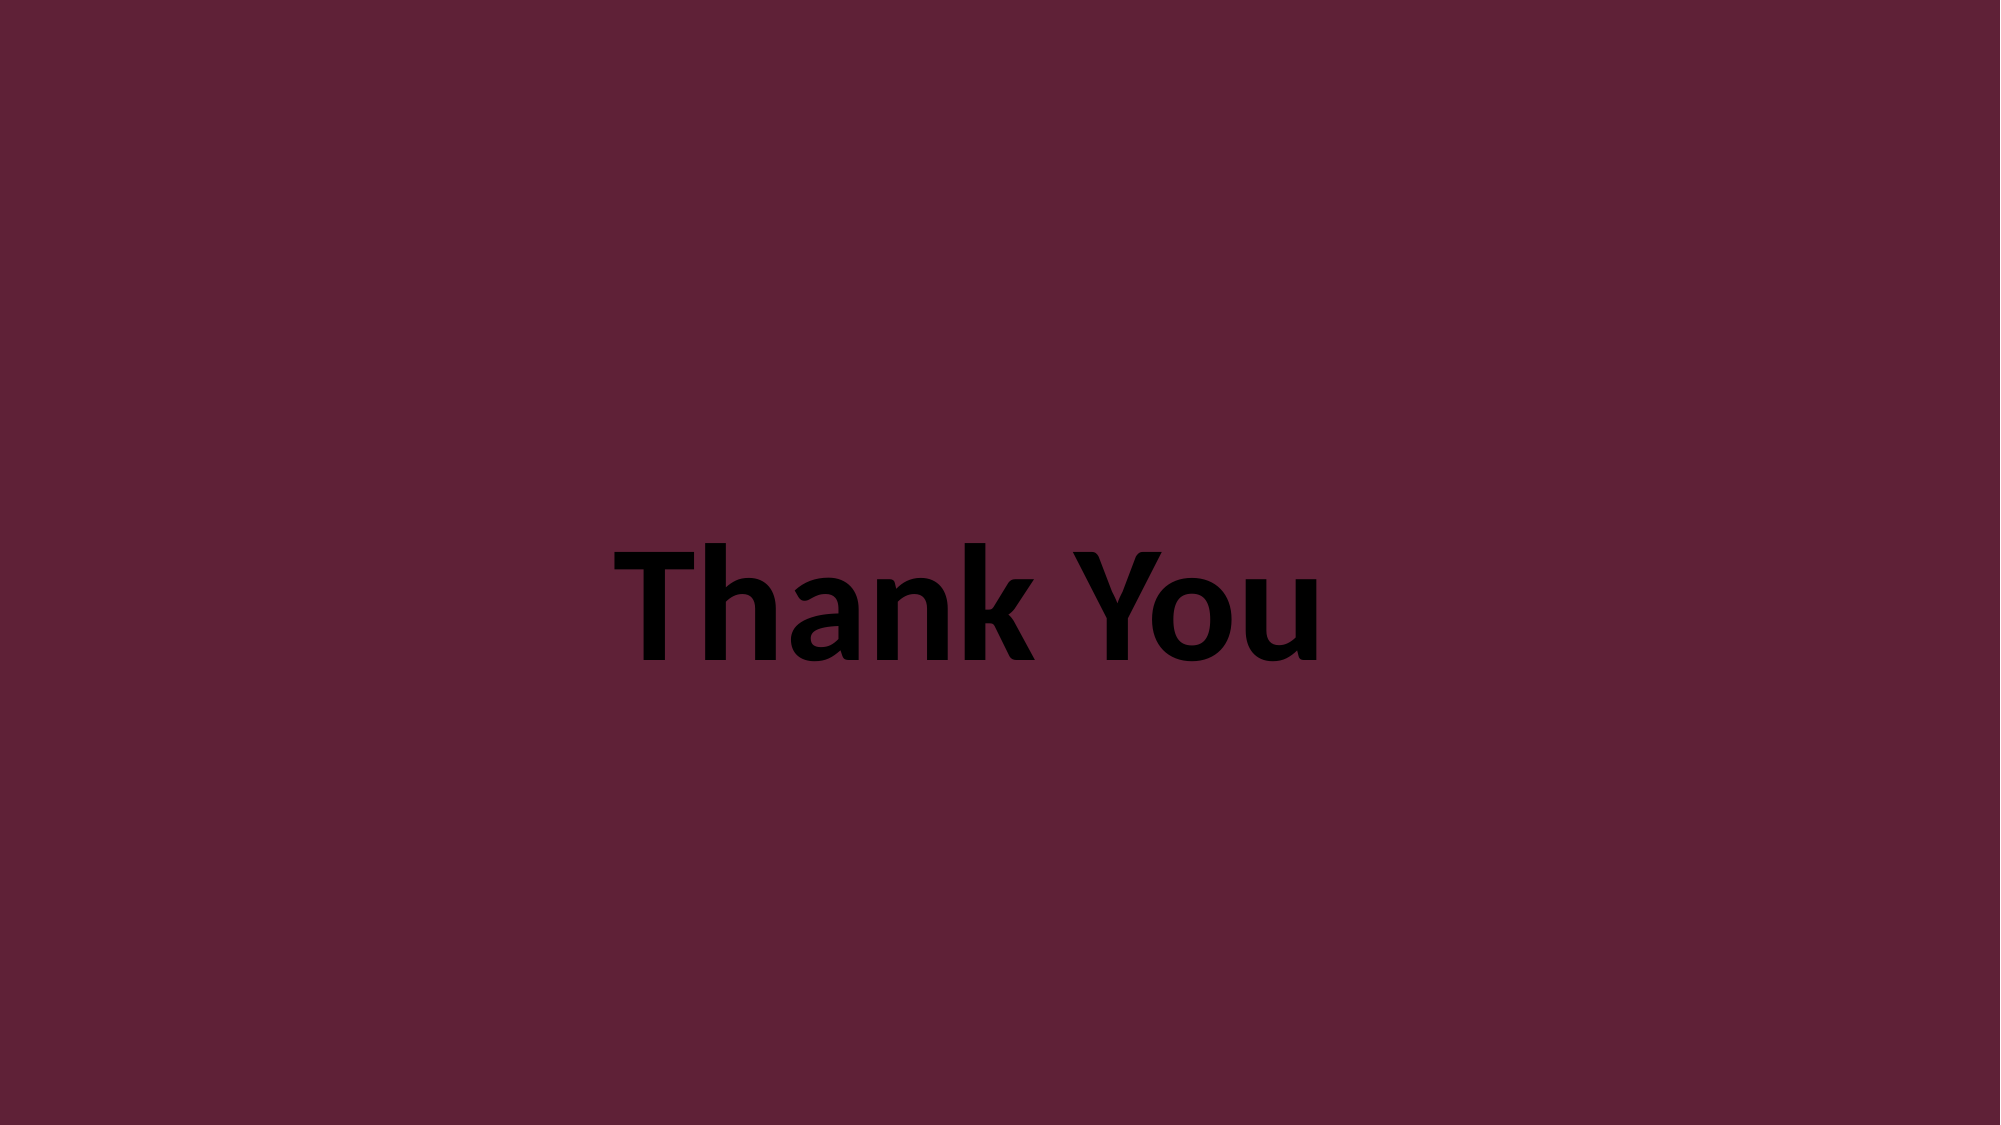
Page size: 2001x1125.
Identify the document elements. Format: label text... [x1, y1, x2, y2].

text_box Thank You [158, 486, 1782, 702]
